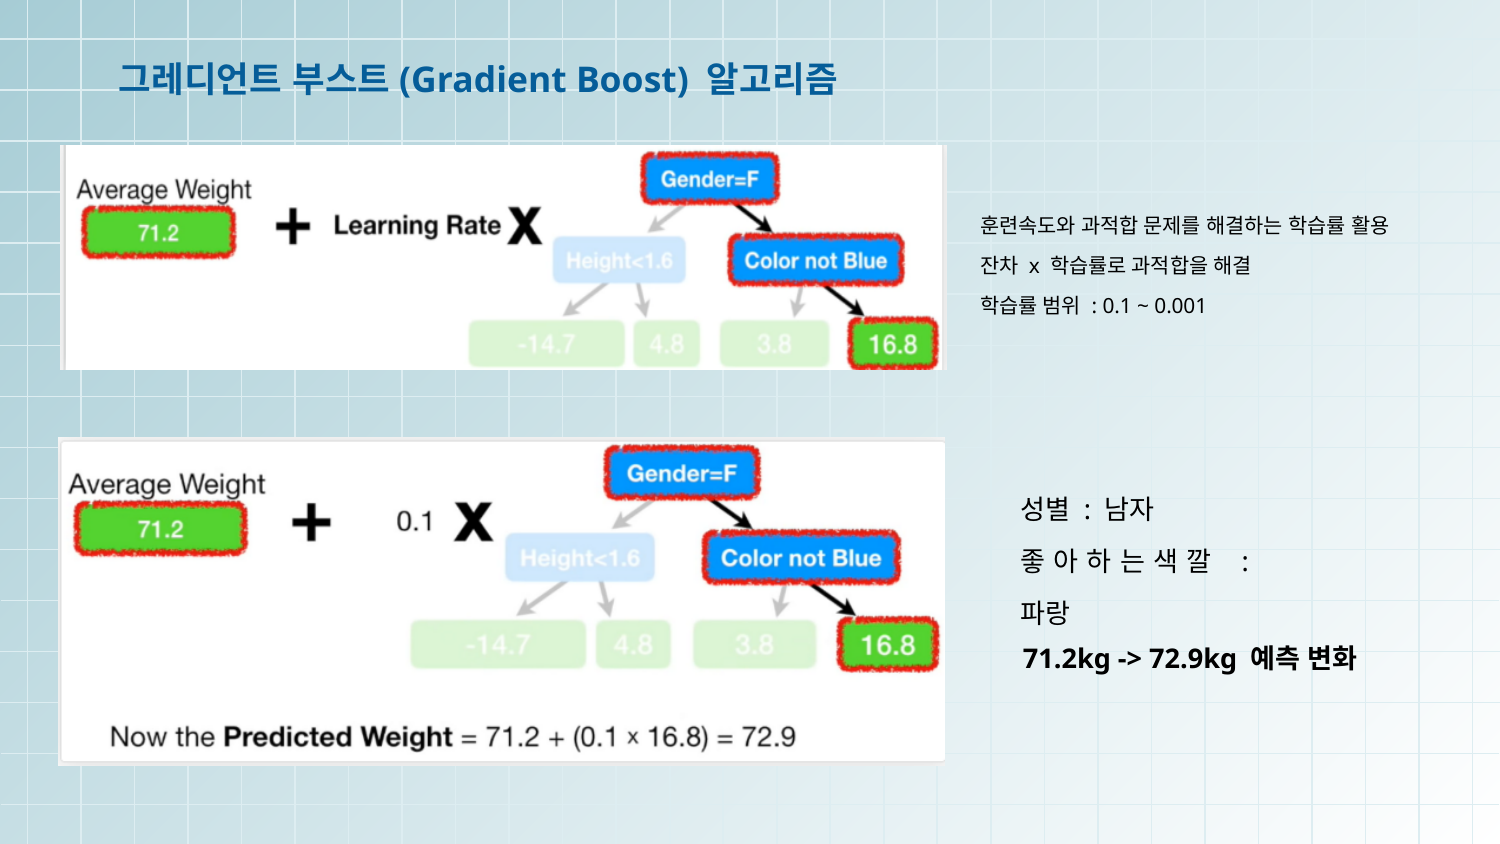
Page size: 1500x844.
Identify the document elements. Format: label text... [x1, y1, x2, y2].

picture [58, 436, 945, 766]
text_box 훈련속도와 과적합 문제를 해결하는 학습률 활용 잔차 x 학습률로 과적합을 해결 학습률 범위 : 0.1 ~ 0.001 [965, 190, 1444, 326]
text_box 그레디언트 부스트(Gradient Boost) 알고리즘 [103, 40, 1173, 107]
picture [59, 144, 947, 370]
text_box 71.2kg -> 72.9kg 예측 변화 [1008, 615, 1387, 682]
text_box 성별 : 남자 좋아하는색깔 : 파랑 [1005, 466, 1264, 637]
